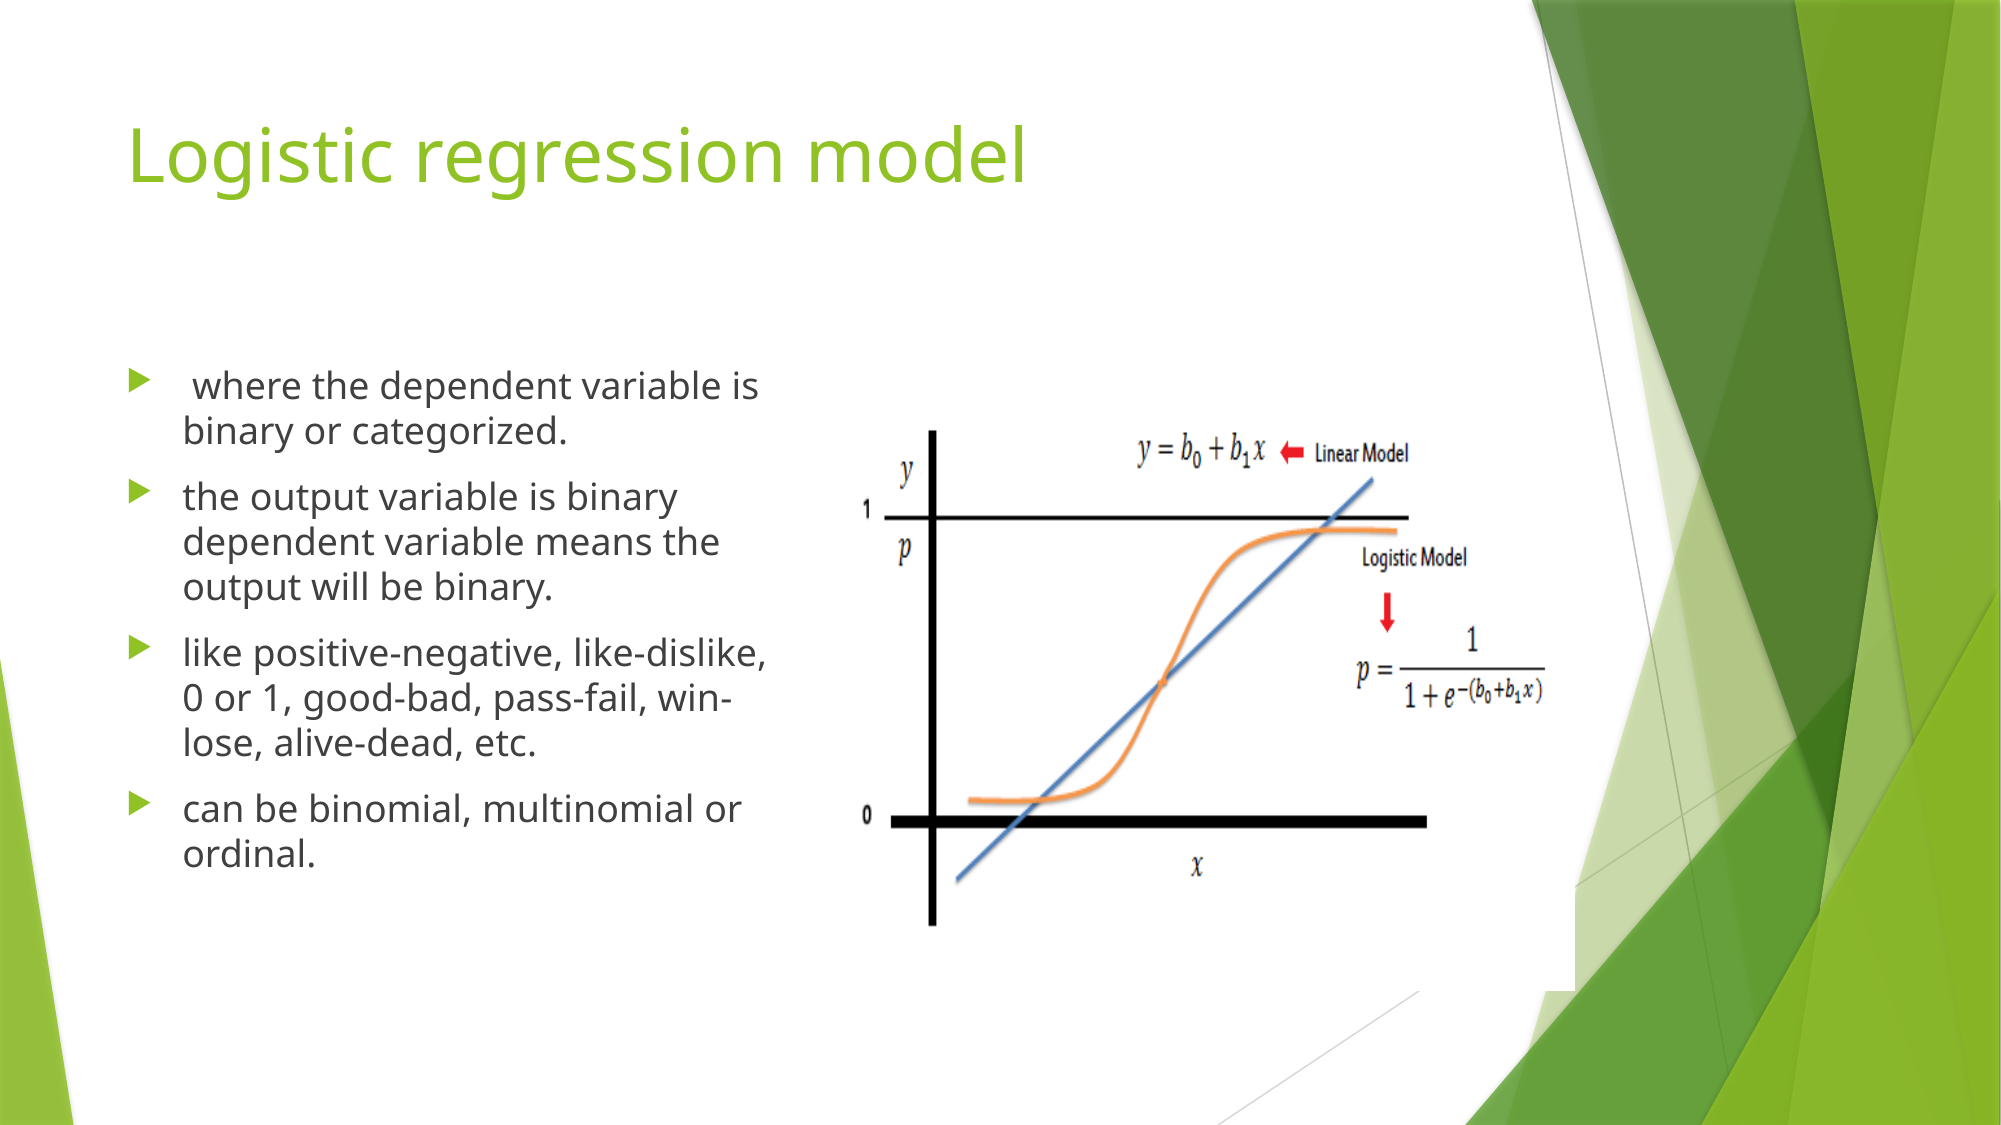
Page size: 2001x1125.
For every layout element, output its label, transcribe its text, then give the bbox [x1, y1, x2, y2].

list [834, 353, 1576, 992]
list where the dependent variable is binary or categorized. the output variable is binary dependent variable means the output will be binary. like positive-negative, like-dislike, 0 or 1, good-bad, pass-fail, win-lose, alive-dead, etc. can be binomial, multinomial or ordinal. [111, 354, 798, 992]
title Logistic regression model [111, 99, 1522, 317]
